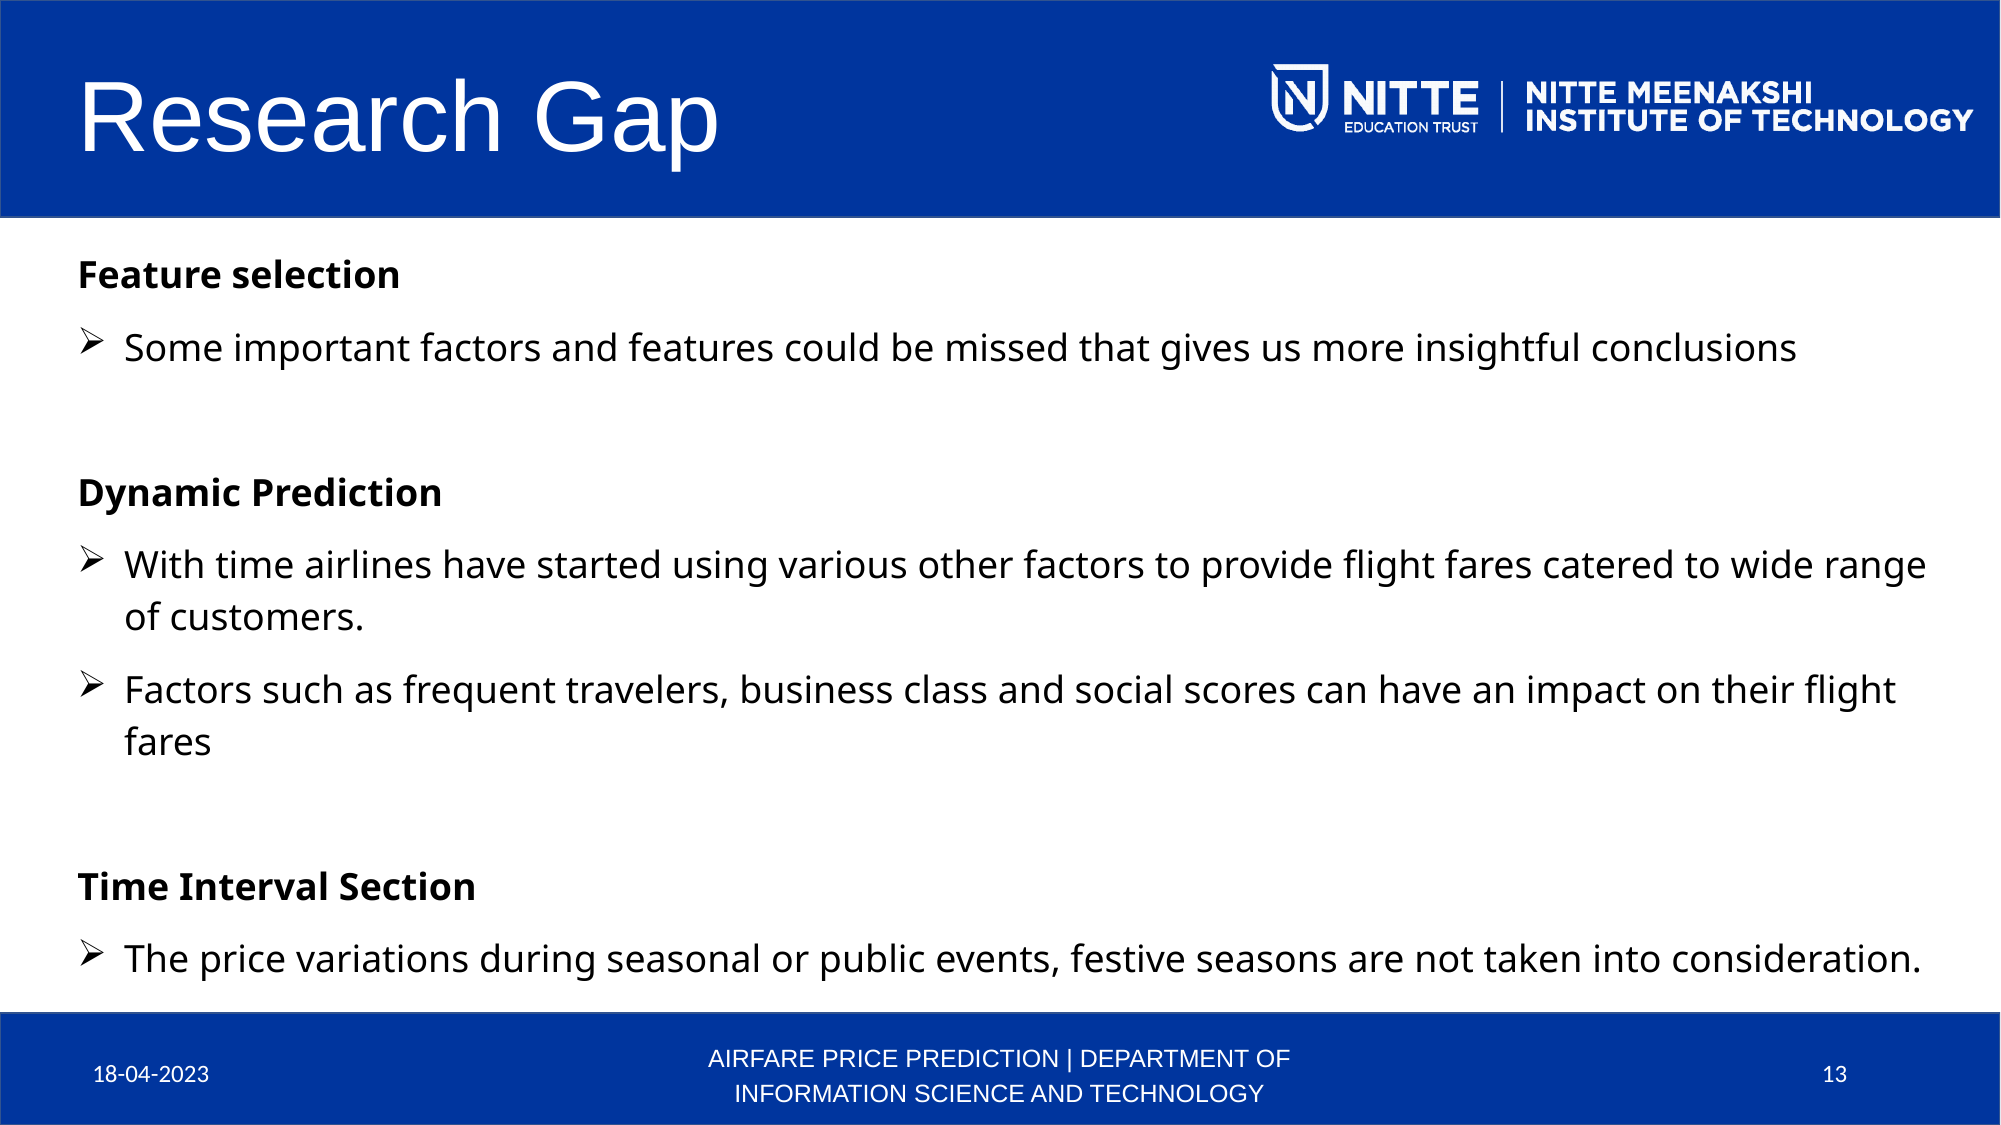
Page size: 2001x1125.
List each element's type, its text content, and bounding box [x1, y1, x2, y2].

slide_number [77, 1042, 528, 1103]
footer AIRFARE PRICE PREDICTION | DEPARTMENT OF INFORMATION SCIENCE AND TECHNOLOGY [662, 1042, 1338, 1103]
text_box Feature selection Some important factors and features could be missed that gives us more insightful conclusions Dynamic Prediction With time airlines have started using various other factors to provide flight fares catered to wide range of customers. Factors such as frequent travelers, business class and social scores can have an impact on their flight fares Time Interval Section The price variations during seasonal or public events, festive seasons are not taken into consideration. [77, 255, 1934, 970]
picture [1122, 0, 2001, 275]
slide_number 13 [1412, 1042, 1863, 1103]
text_box Research Gap [77, 34, 1127, 203]
